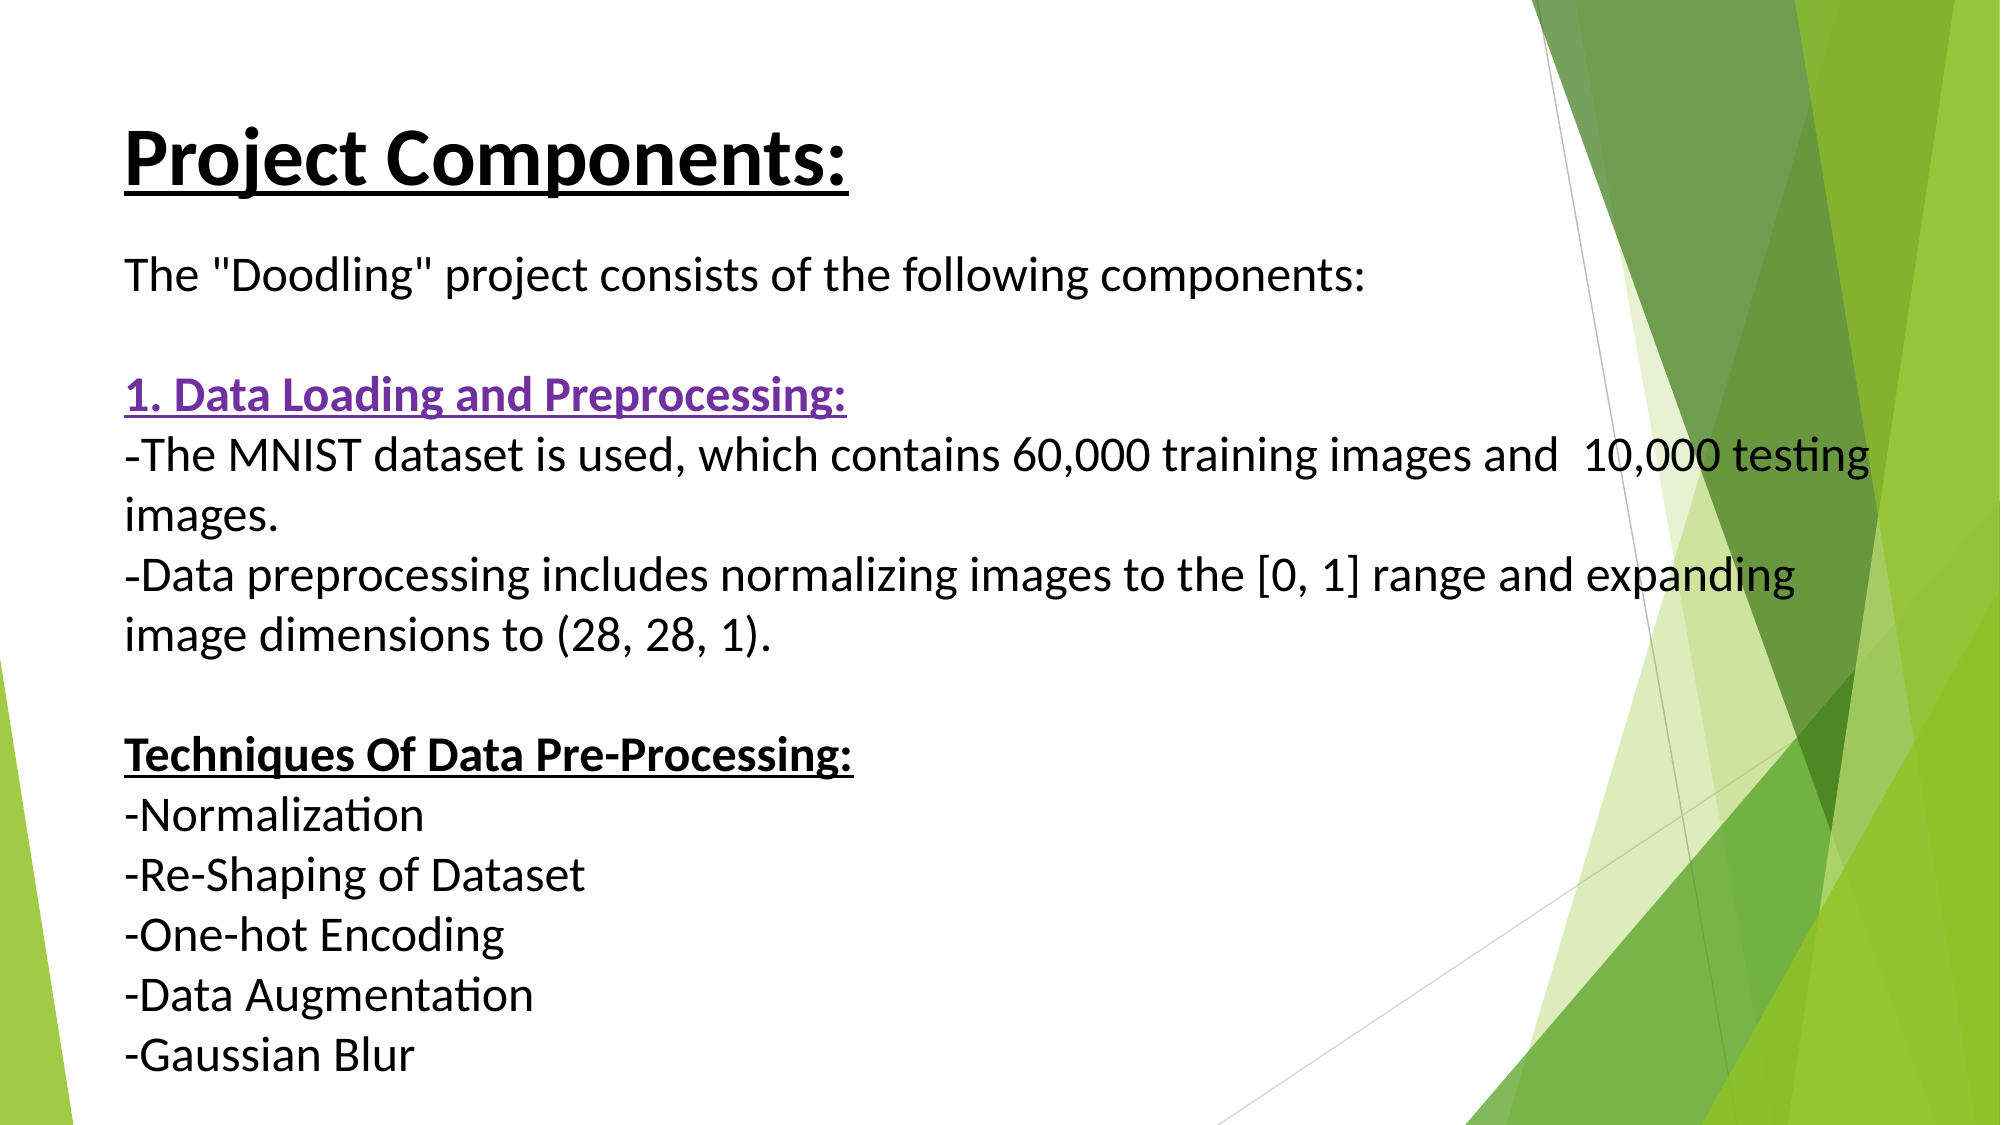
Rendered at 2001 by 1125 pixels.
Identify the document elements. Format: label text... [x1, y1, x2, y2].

title Project Components: The "Doodling" project consists of the following components: 1. Data Loading and Preprocessing: -The MNIST dataset is used, which contains 60,000 training images and 10,000 testing images. -Data preprocessing includes normalizing images to the [0, 1] range and expanding image dimensions to (28, 28, 1). Techniques Of Data Pre-Processing: -Normalization -Re-Shaping of Dataset -One-hot Encoding -Data Augmentation -Gaussian Blur [124, 99, 1876, 1083]
